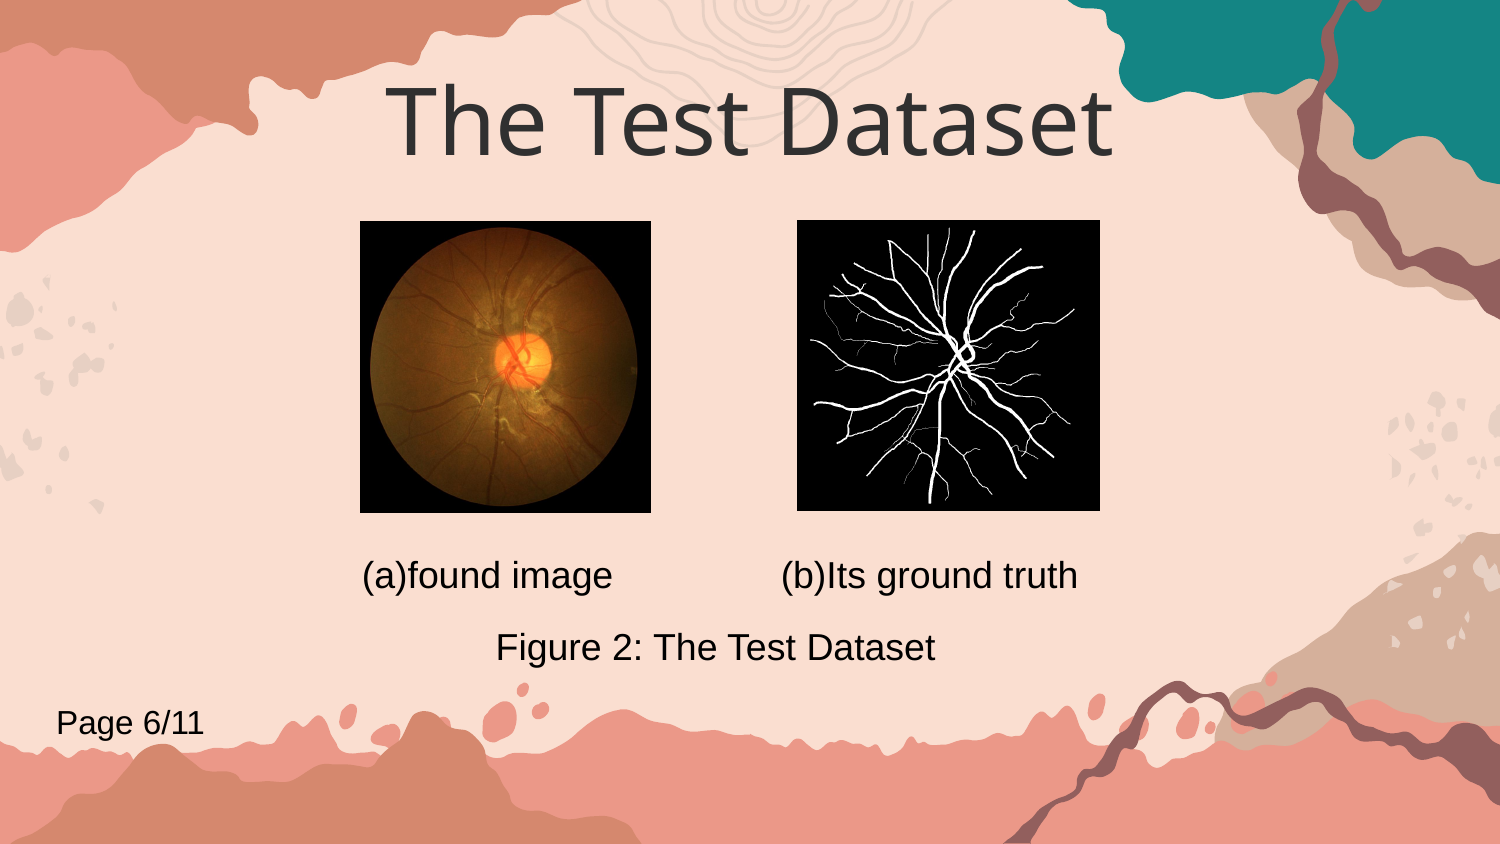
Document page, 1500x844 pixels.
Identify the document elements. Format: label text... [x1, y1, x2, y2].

title The Test Dataset [187, 63, 1313, 192]
picture [796, 219, 1100, 512]
text_box Page 6/11 [41, 693, 542, 749]
text_box (a)found image (b)Its ground truth Figure 2: The Test Dataset [230, 516, 1216, 710]
picture [359, 221, 652, 513]
